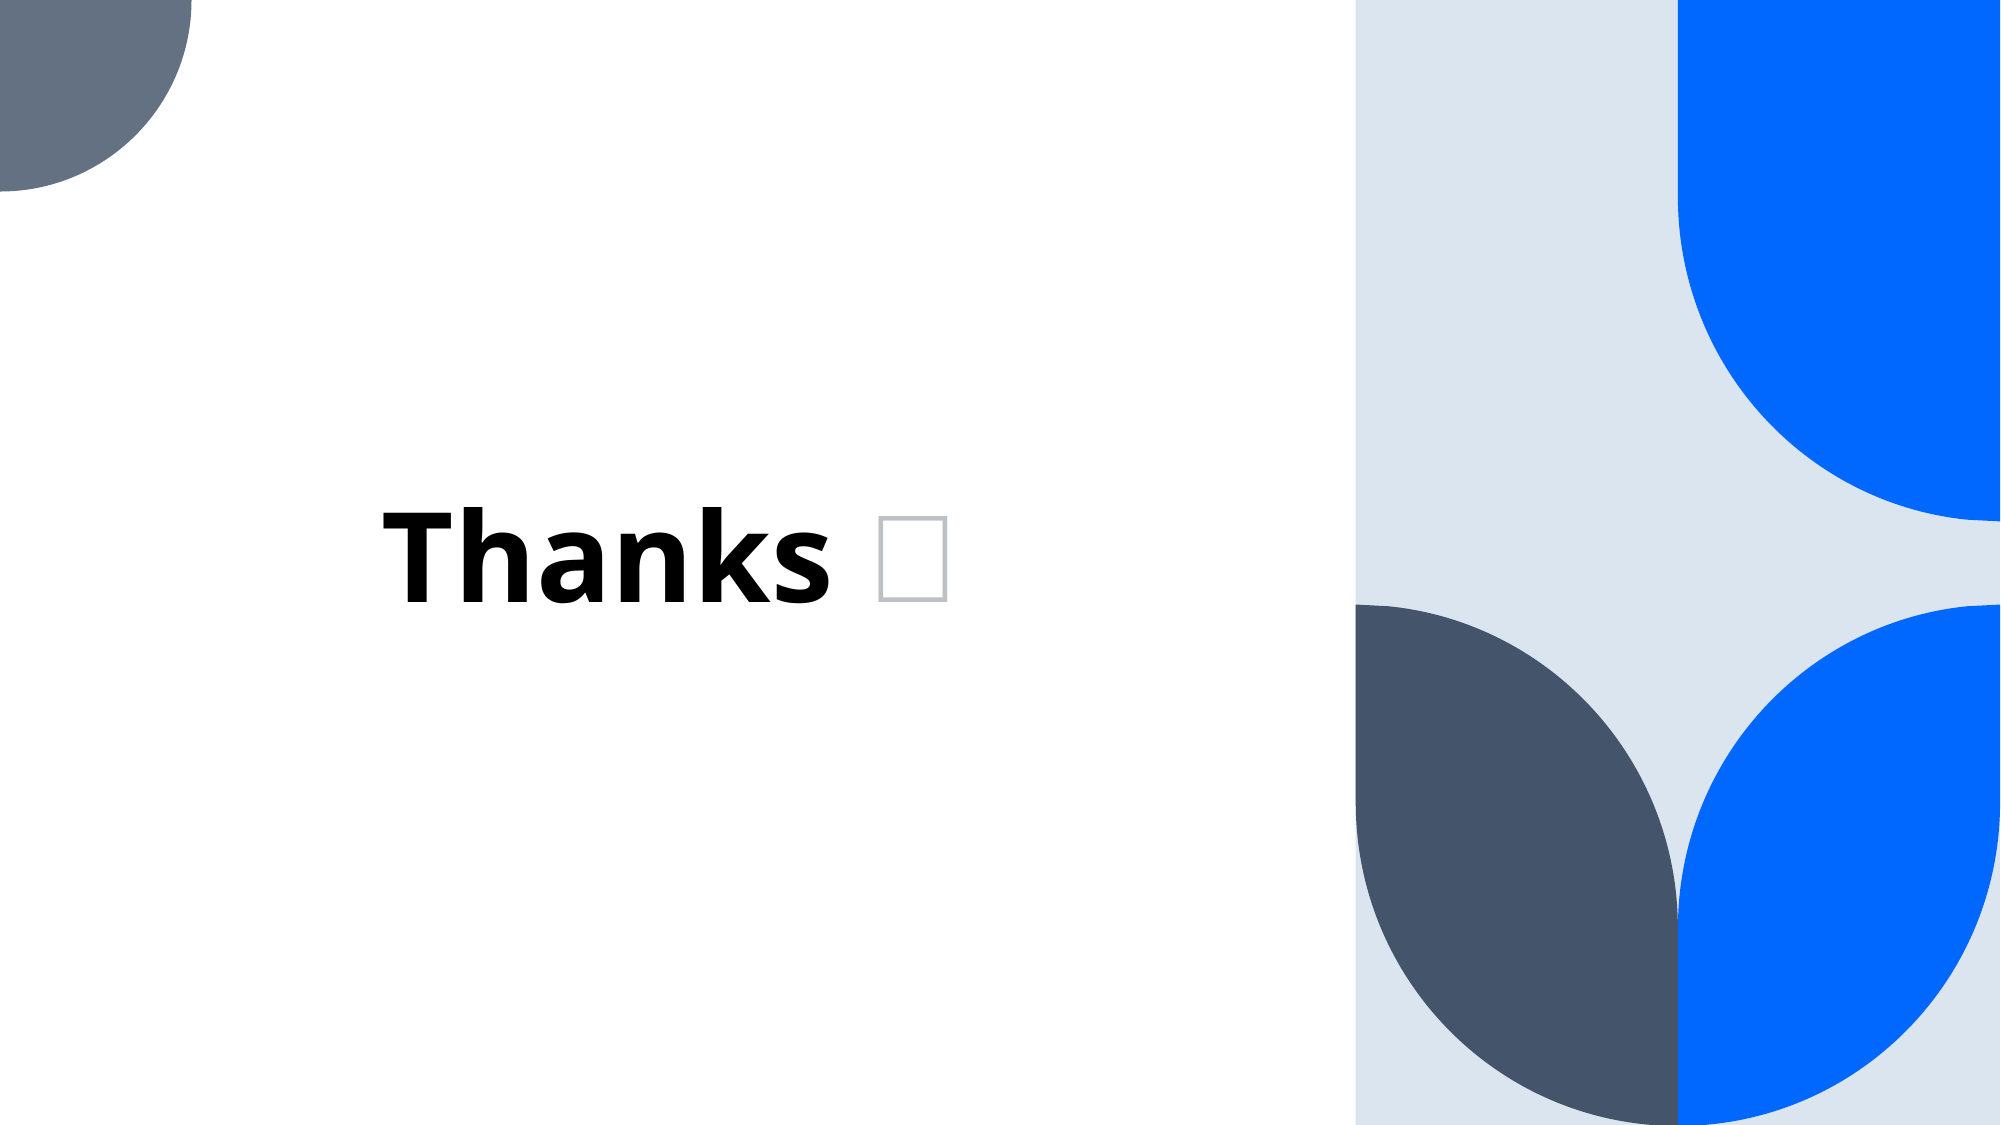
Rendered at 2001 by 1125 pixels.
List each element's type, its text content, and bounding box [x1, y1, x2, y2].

title Thanks 🤗 [160, 366, 1182, 759]
